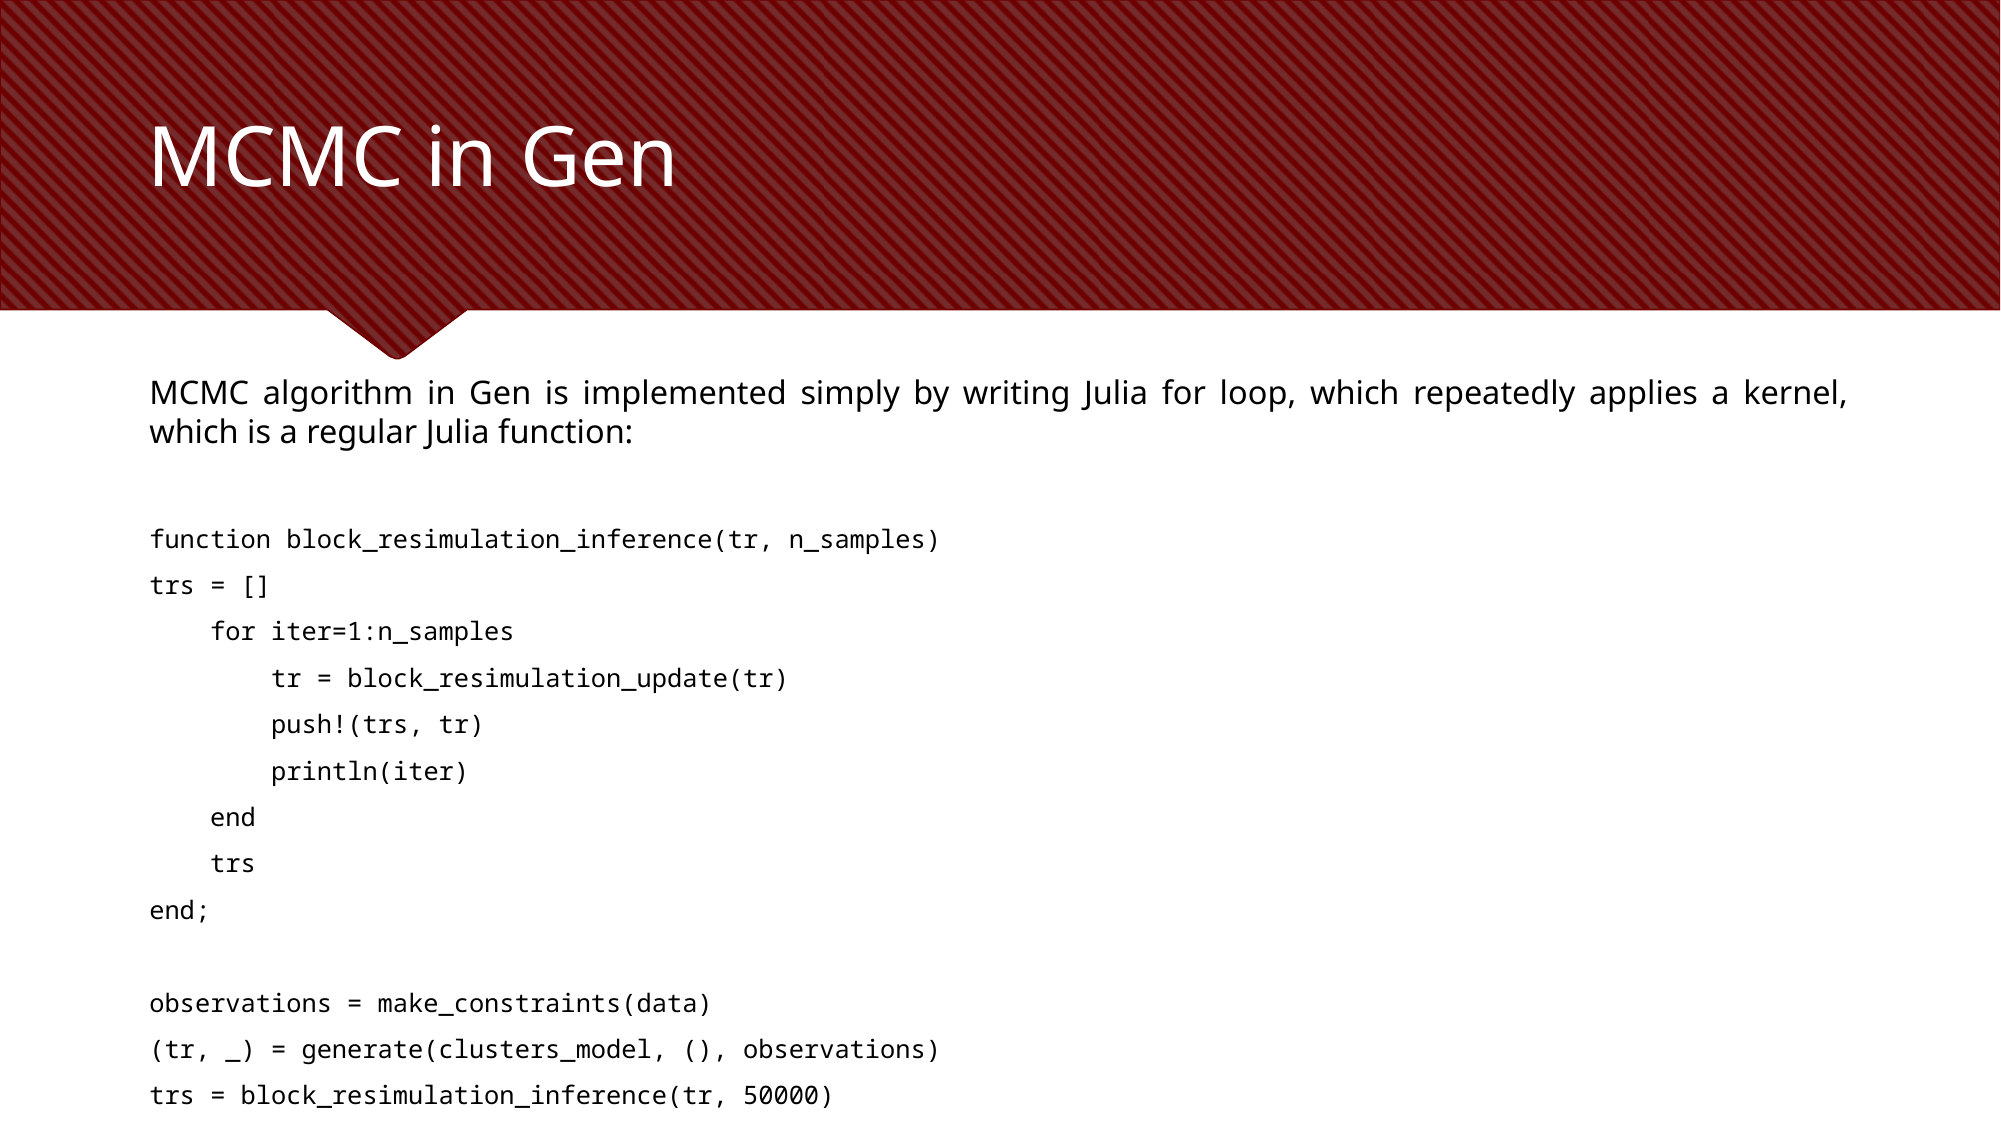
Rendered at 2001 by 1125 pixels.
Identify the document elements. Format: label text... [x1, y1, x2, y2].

title MCMC in Gen [132, 73, 1868, 233]
list MCMC algorithm in Gen is implemented simply by writing Julia for loop, which repeatedly applies a kernel, which is a regular Julia function: function block_resimulation_inference(tr, n_samples) trs = [] for iter=1:n_samples tr = block_resimulation_update(tr) push!(trs, tr) println(iter) end trs end; observations = make_constraints(data) (tr, _) = generate(clusters_model, (), observations) trs = block_resimulation_inference(tr, 50000) [134, 364, 1866, 1125]
